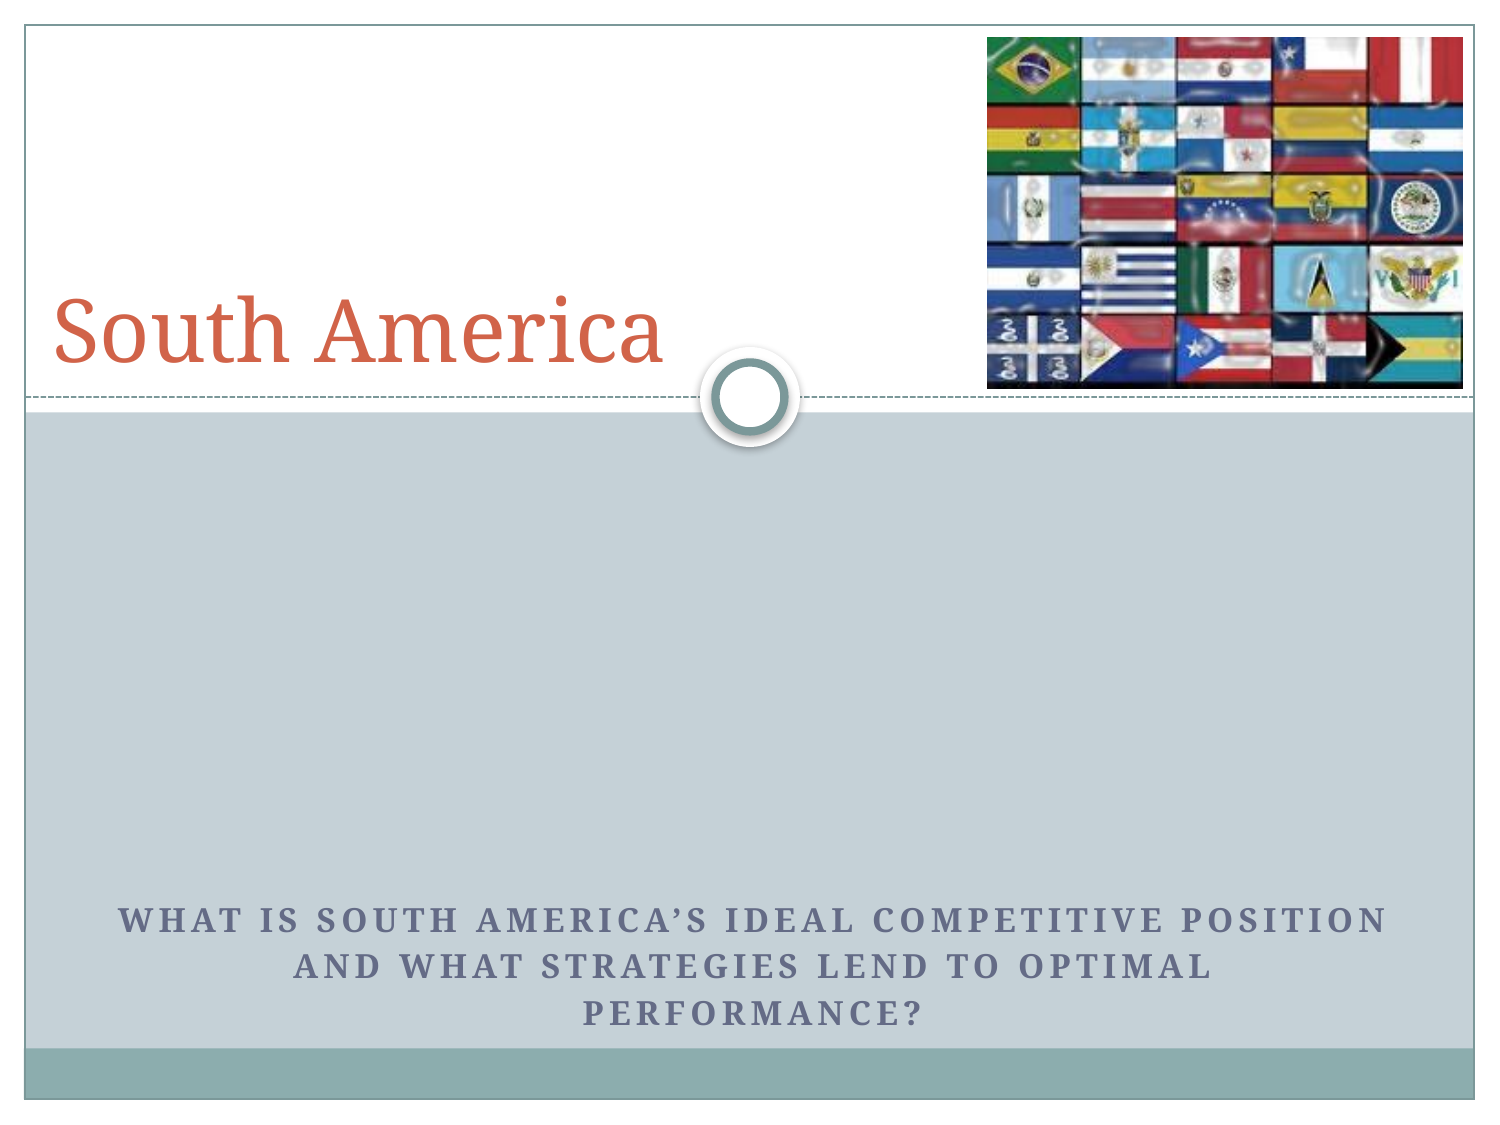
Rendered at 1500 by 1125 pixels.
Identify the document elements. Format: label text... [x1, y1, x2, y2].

title South America [37, 99, 788, 388]
subtitle What is South America’s ideal competitive position and what strategies lend to optimal performance? [52, 891, 1453, 1104]
picture [987, 37, 1463, 389]
